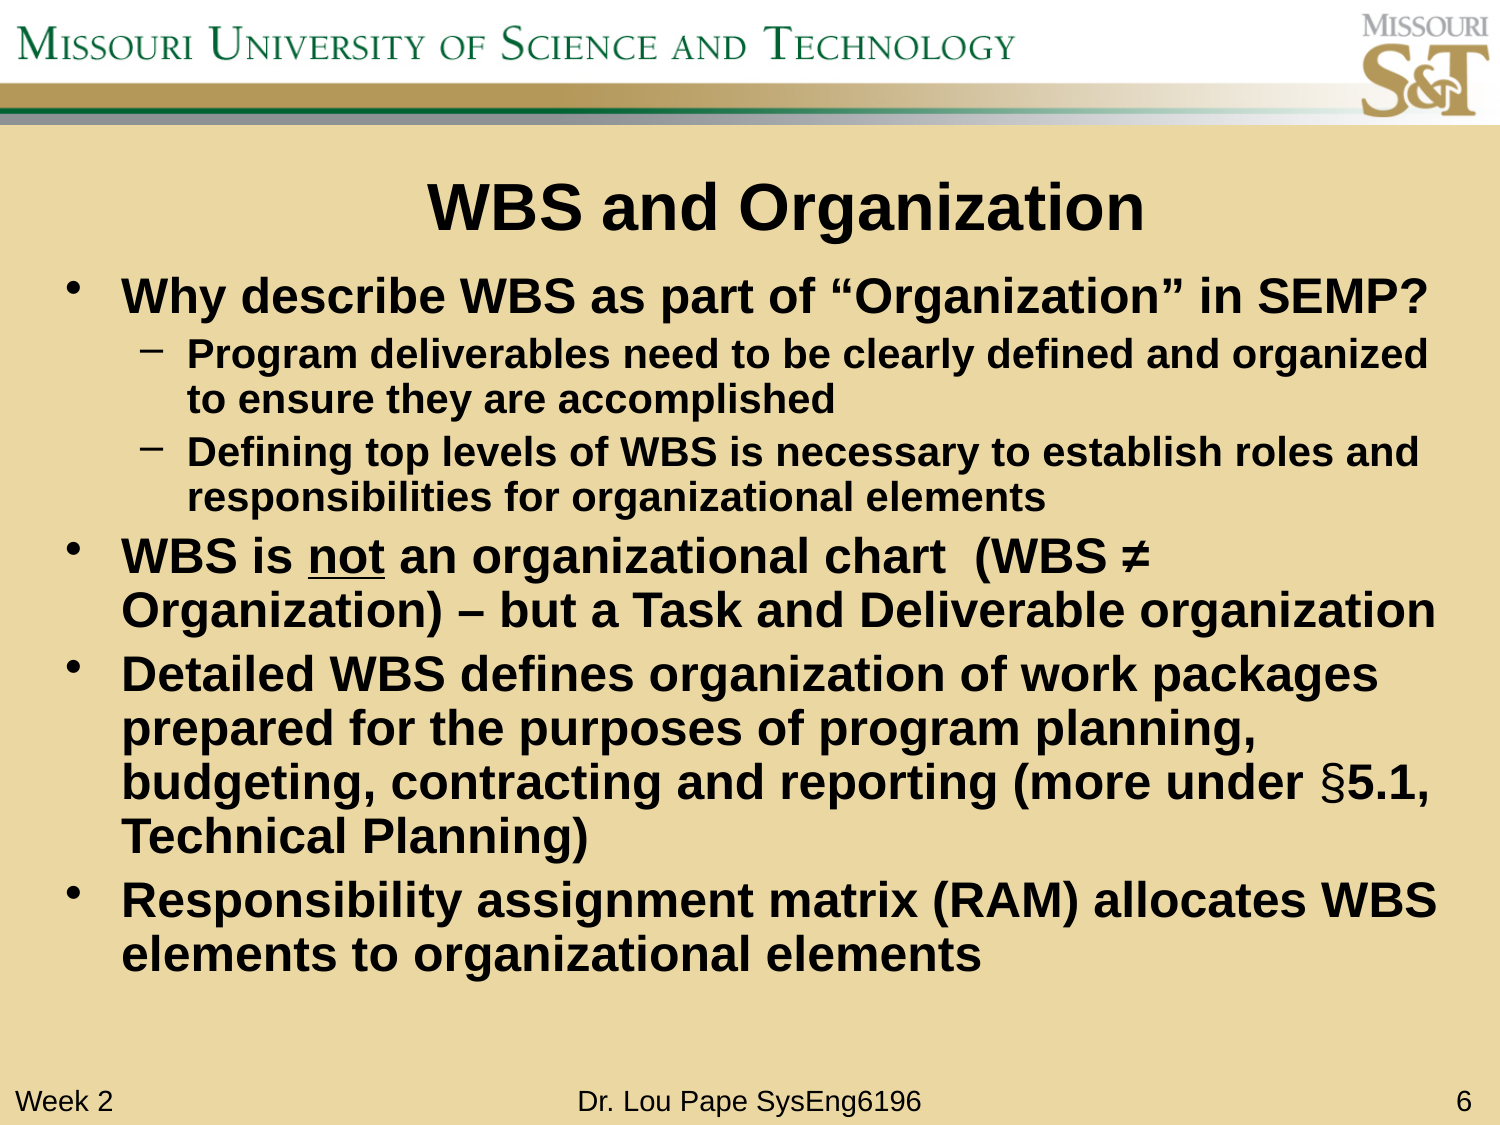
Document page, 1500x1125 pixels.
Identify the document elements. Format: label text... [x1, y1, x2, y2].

picture [0, 0, 1500, 125]
list Why describe WBS as part of “Organization” in SEMP? Program deliverables need to be clearly defined and organized to ensure they are accomplished Defining top levels of WBS is necessary to establish roles and responsibilities for organizational elements WBS is not an organizational chart (WBS ≠ Organization) – but a Task and Deliverable organization Detailed WBS defines organization of work packages prepared for the purposes of program planning, budgeting, contracting and reporting (more under §5.1, Technical Planning) Responsibility assignment matrix (RAM) allocates WBS elements to organizational elements [49, 262, 1463, 1013]
slide_number 6 [1174, 1074, 1488, 1125]
footer Dr. Lou Pape SysEng6196 [512, 1074, 988, 1125]
slide_number Week 2 [0, 1074, 313, 1125]
title WBS and Organization [112, 137, 1463, 262]
